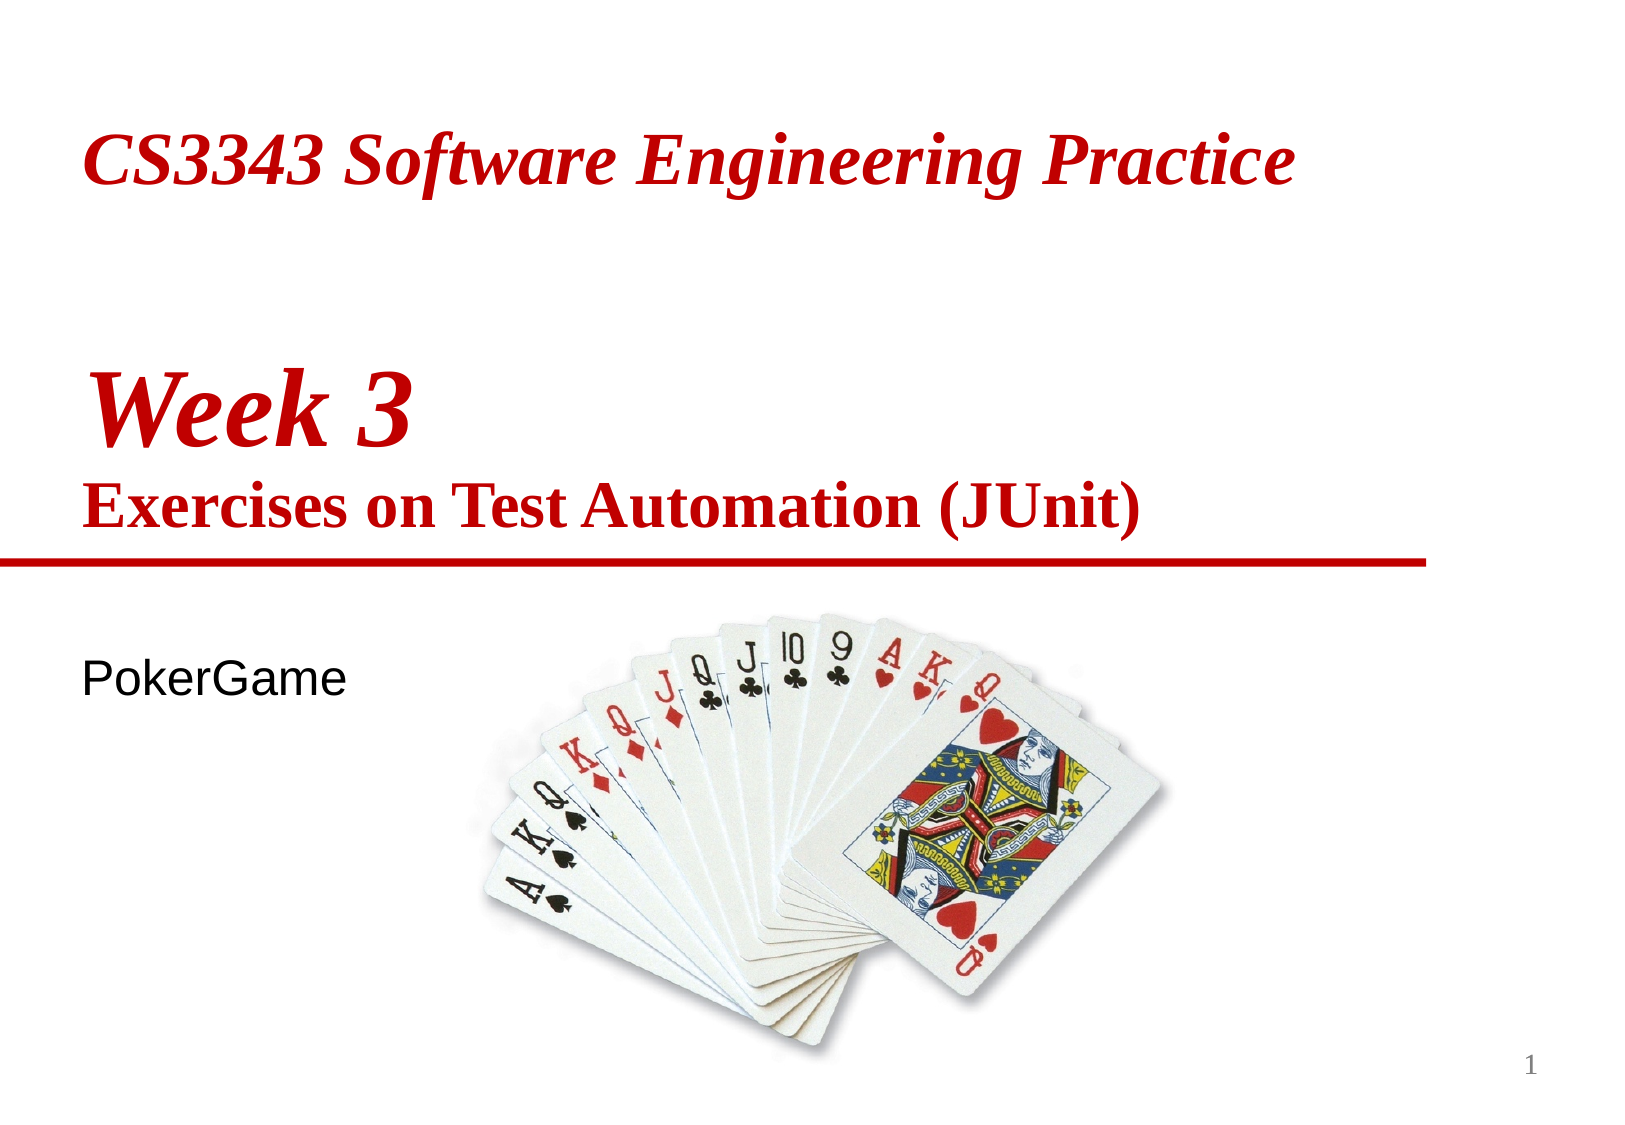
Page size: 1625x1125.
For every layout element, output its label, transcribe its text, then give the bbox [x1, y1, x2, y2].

picture [424, 574, 1213, 1088]
title CS3343 Software Engineering Practice Week 3 Exercises on Test Automation (JUnit) [67, 99, 1600, 550]
subtitle PokerGame [65, 637, 1554, 1100]
